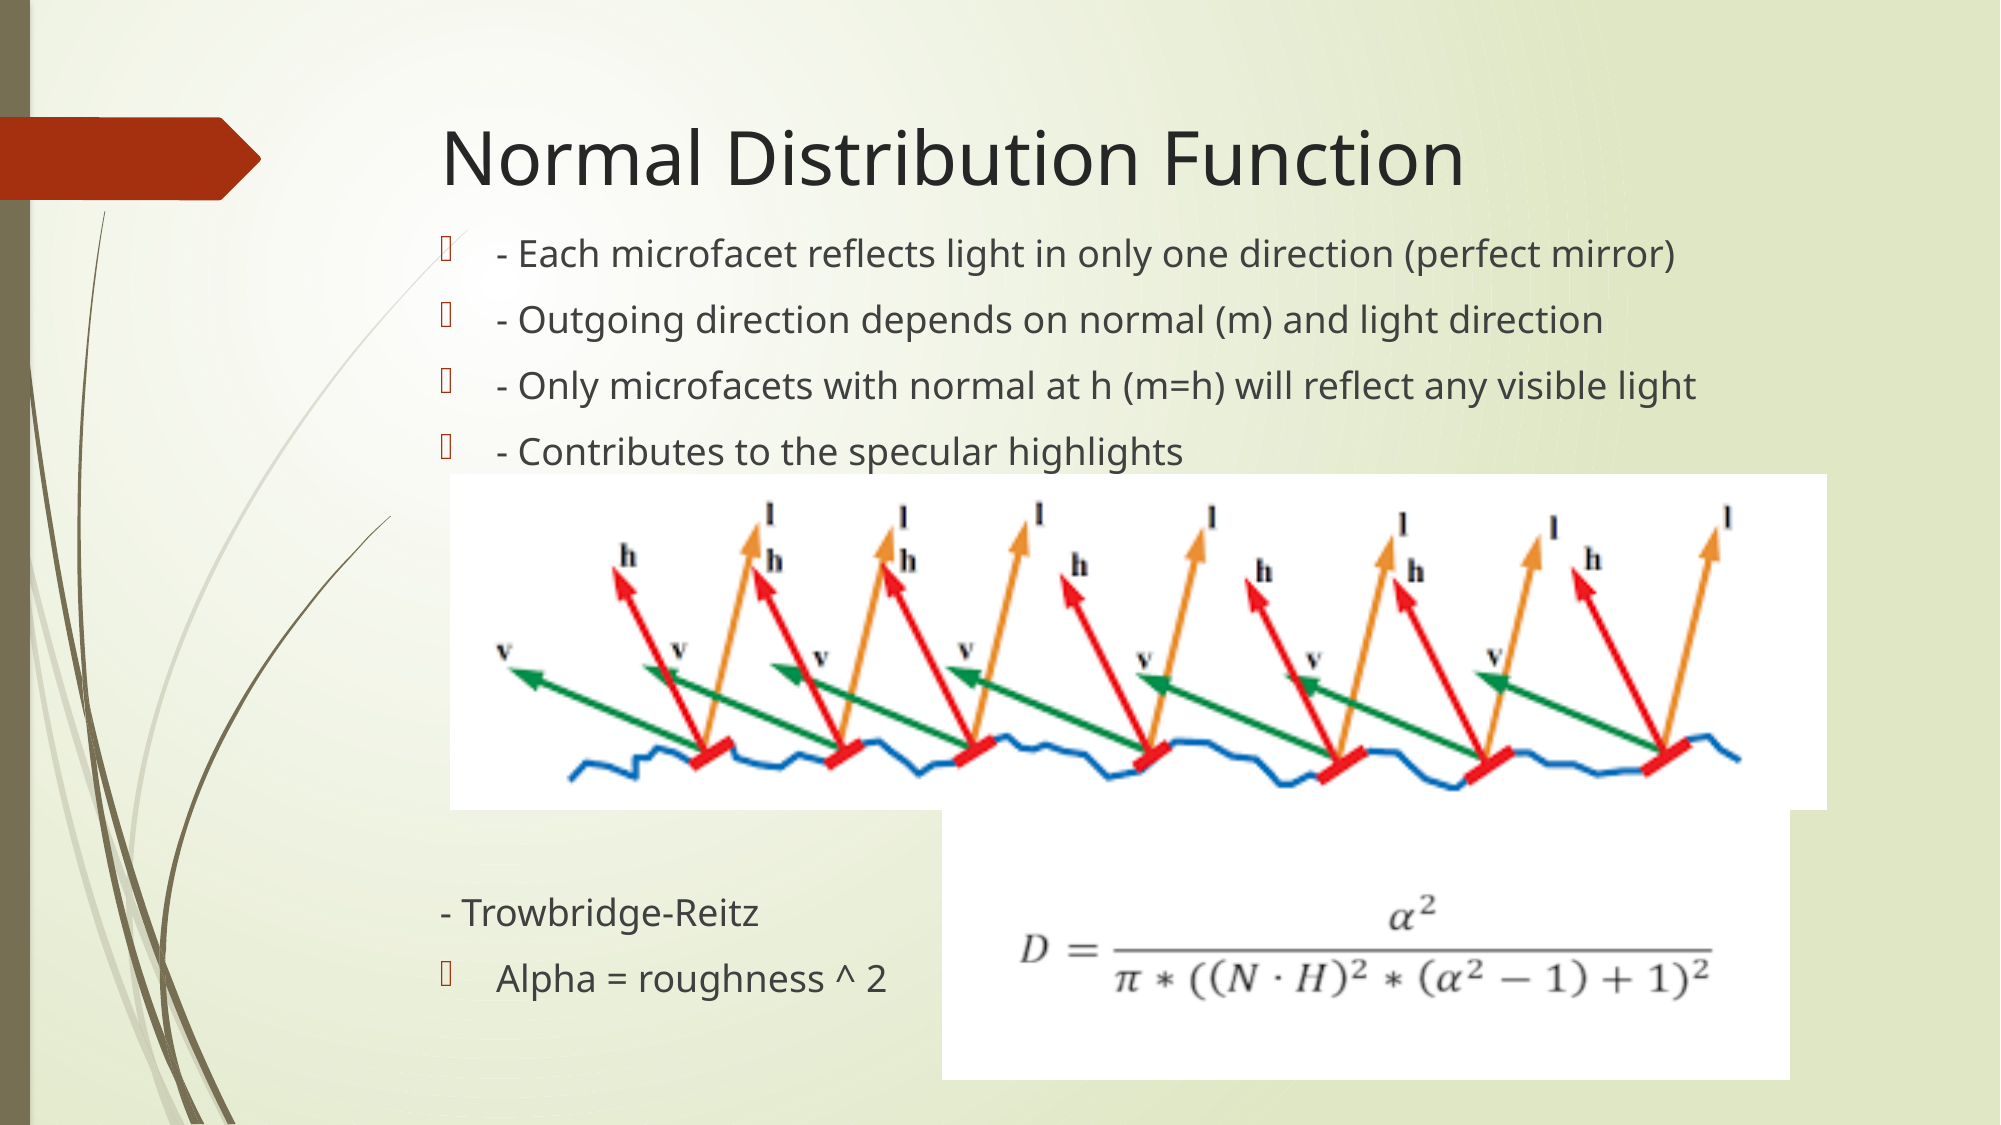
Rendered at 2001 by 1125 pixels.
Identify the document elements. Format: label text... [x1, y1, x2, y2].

list - Each microfacet reflects light in only one direction (perfect mirror) - Outgoing direction depends on normal (m) and light direction - Only microfacets with normal at h (m=h) will reflect any visible light - Contributes to the specular highlights - Trowbridge-Reitz Alpha = roughness ^ 2 [424, 222, 1888, 1102]
title Normal Distribution Function [425, 102, 1888, 222]
picture [450, 473, 1827, 1081]
